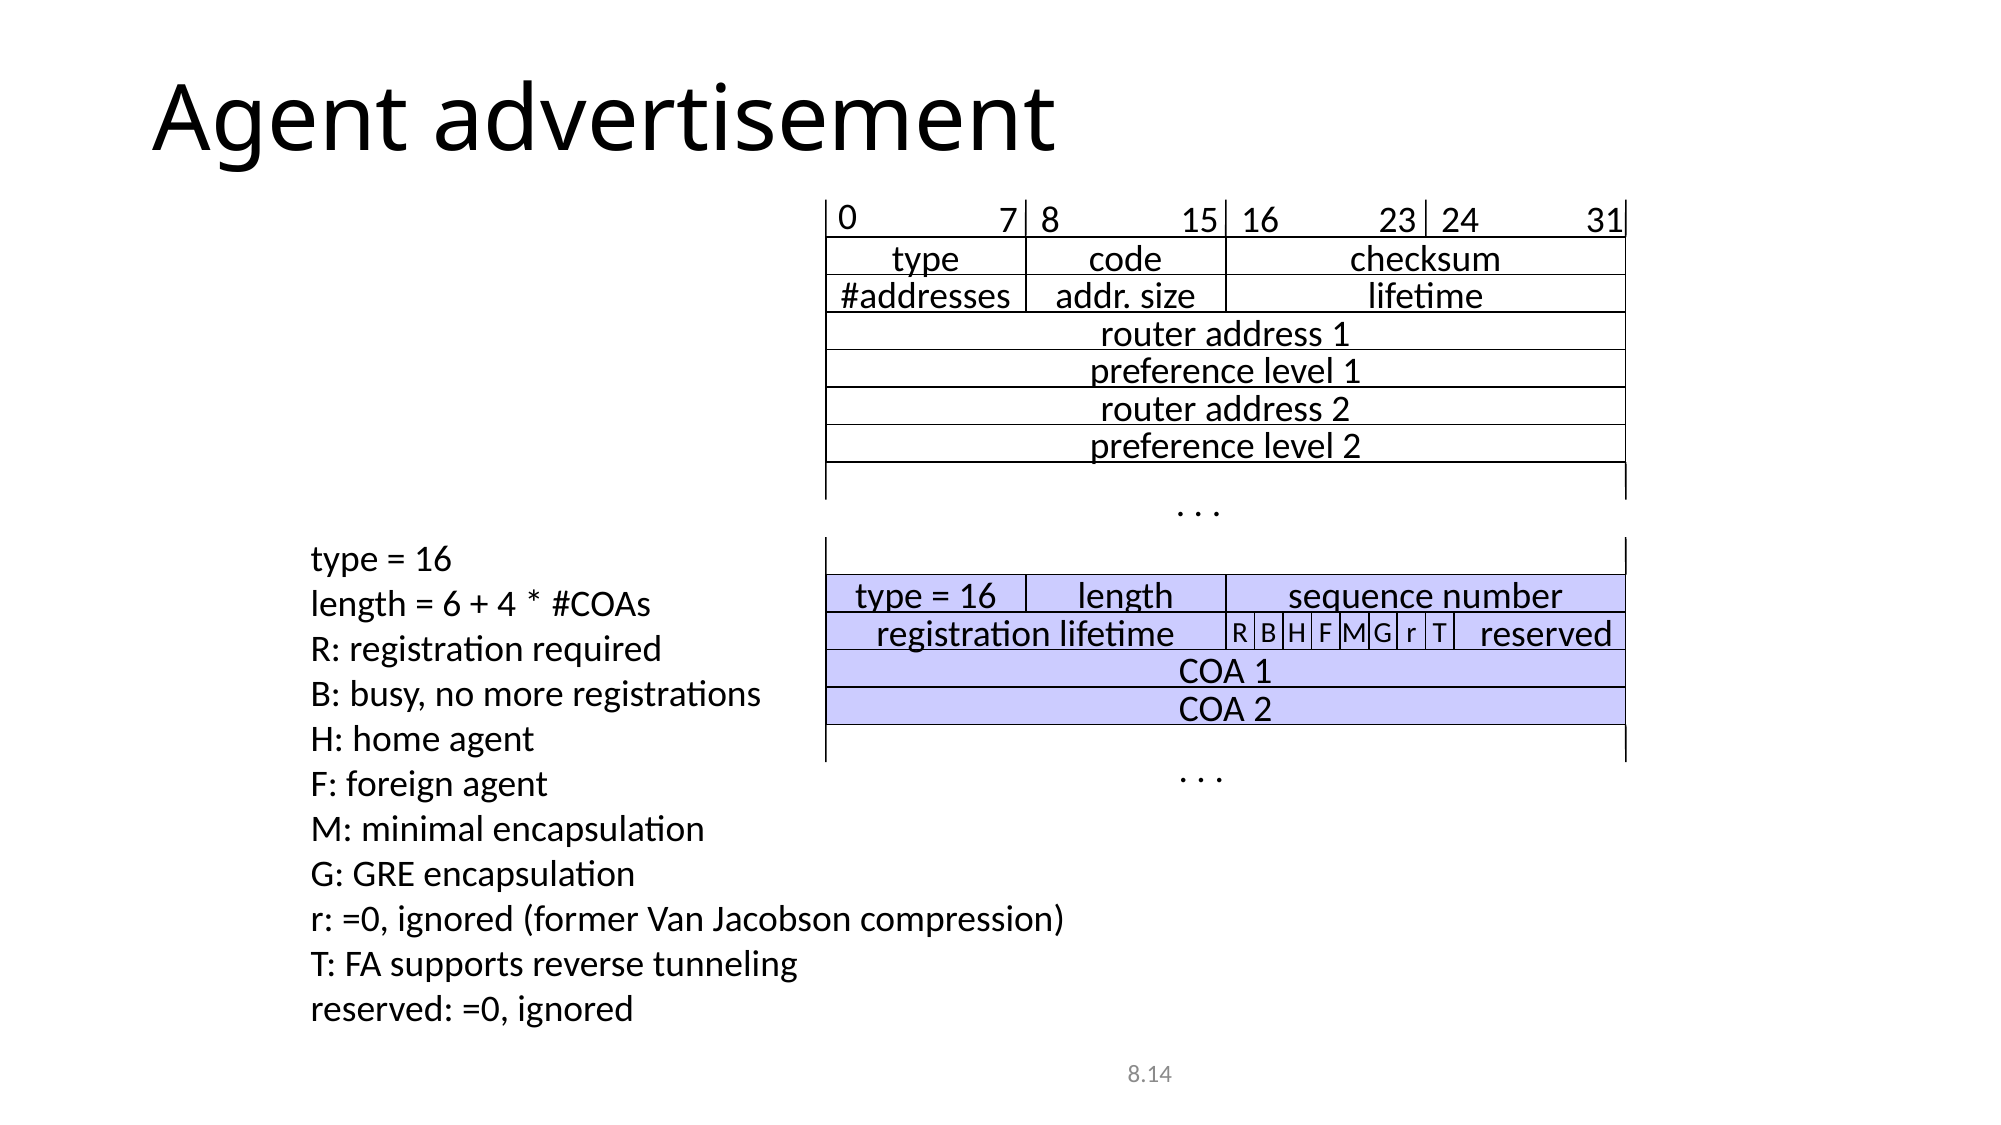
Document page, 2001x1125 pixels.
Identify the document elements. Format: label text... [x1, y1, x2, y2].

text_box 7 [984, 187, 1026, 247]
text_box preference level 1 [825, 350, 1626, 387]
text_box 16 [1226, 187, 1294, 247]
title Agent advertisement [137, 59, 1863, 183]
text_box type = 16 [825, 574, 1025, 612]
text_box M [1340, 612, 1368, 650]
footer 8.14 [662, 1042, 1338, 1103]
text_box . . . [1163, 737, 1248, 797]
text_box B [1254, 612, 1282, 650]
text_box sequence number [1226, 574, 1626, 612]
text_box 31 [1571, 187, 1639, 247]
text_box 15 [1165, 187, 1226, 237]
text_box G [1368, 612, 1397, 650]
text_box T [1425, 611, 1455, 650]
text_box H [1282, 612, 1311, 650]
text_box type = 16 length = 6 + 4 * #COAs R: registration required B: busy, no more registrations H: home agent F: foreign agent M: minimal encapsulation G: GRE encapsulation r: =0, ignored (former Van Jacobson compression) T: FA supports reverse tunneling reserved: =0, ignored [295, 527, 1081, 1037]
text_box COA 2 [825, 687, 1626, 725]
text_box . . . [1161, 472, 1245, 532]
text_box r [1397, 612, 1425, 650]
text_box #addresses [825, 275, 1025, 313]
text_box R [1225, 612, 1254, 650]
text_box addr. size [1025, 275, 1225, 313]
text_box COA 1 [825, 650, 1626, 687]
text_box checksum [1226, 237, 1626, 275]
text_box lifetime [1225, 275, 1626, 313]
text_box router address 1 [825, 313, 1626, 350]
text_box 8 [1026, 187, 1075, 237]
text_box 24 [1432, 187, 1494, 247]
text_box router address 2 [825, 387, 1626, 425]
text_box length [1025, 574, 1226, 612]
text_box type [825, 237, 1025, 275]
text_box registration lifetime [825, 612, 1225, 650]
text_box F [1311, 612, 1340, 650]
text_box code [1025, 237, 1226, 275]
text_box preference level 2 [825, 425, 1626, 463]
text_box 0 [823, 184, 873, 245]
text_box 23 [1363, 187, 1432, 247]
text_box reserved [1455, 612, 1626, 650]
